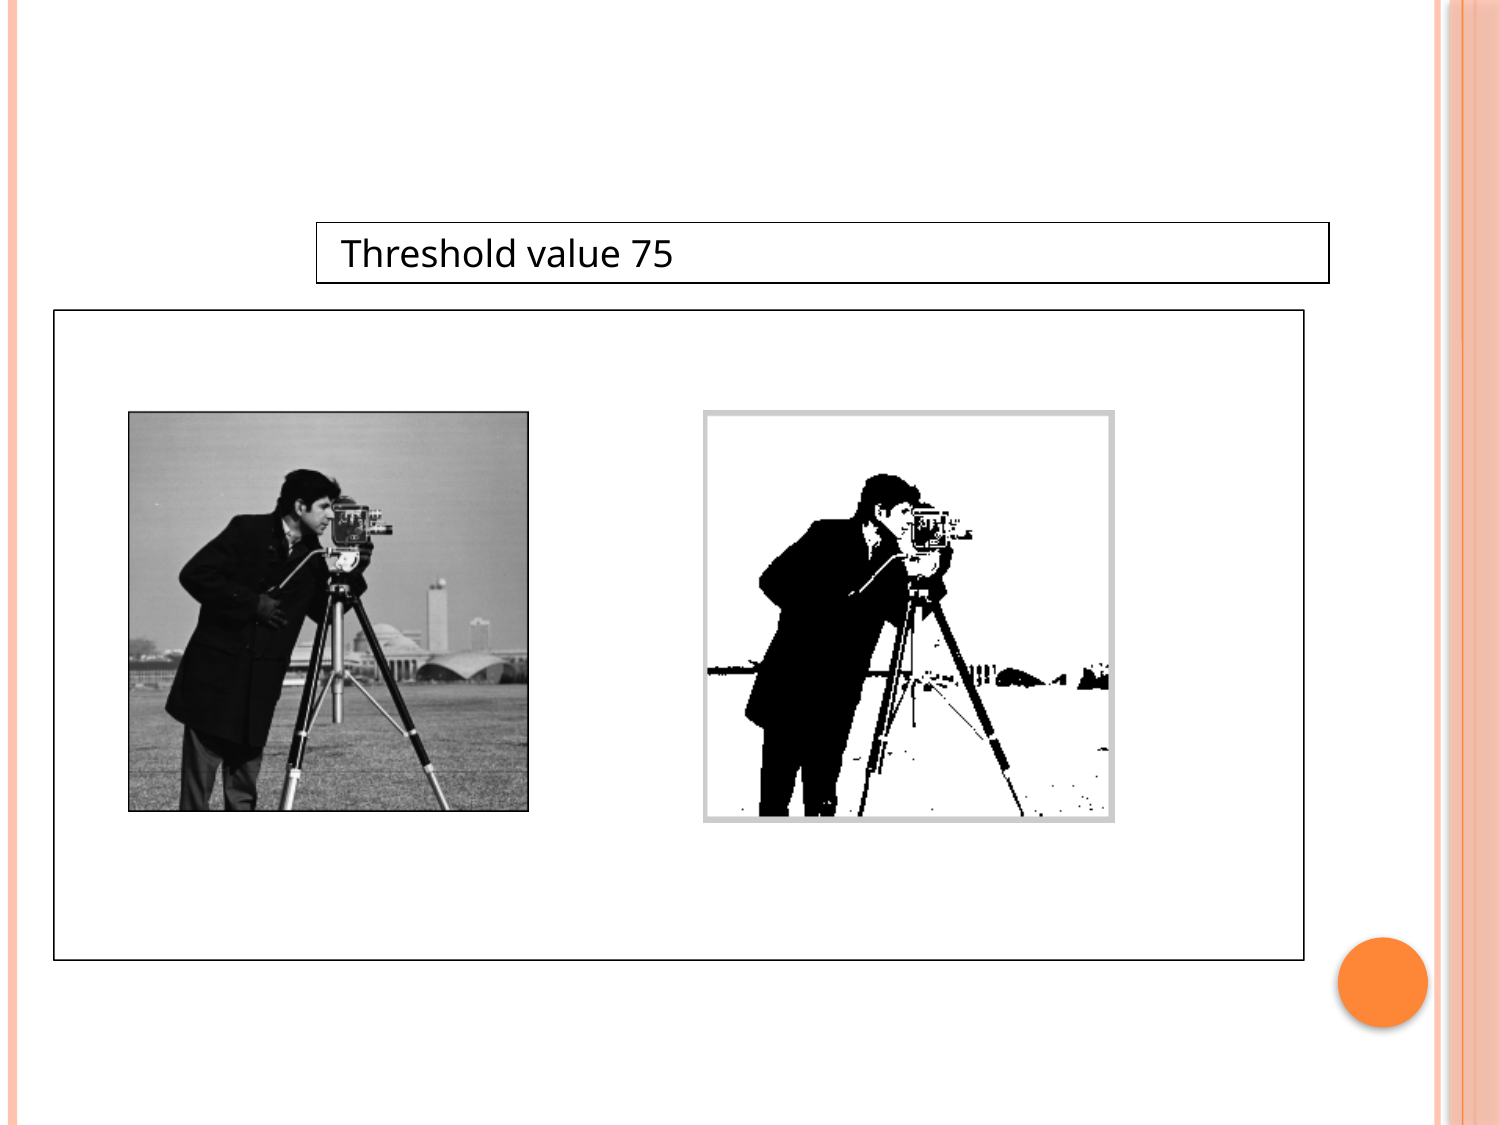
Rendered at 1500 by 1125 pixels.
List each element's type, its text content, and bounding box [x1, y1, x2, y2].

picture [703, 409, 1116, 824]
text_box Threshold value 75 [316, 222, 1329, 283]
picture [128, 409, 530, 813]
text_box [53, 310, 1304, 961]
